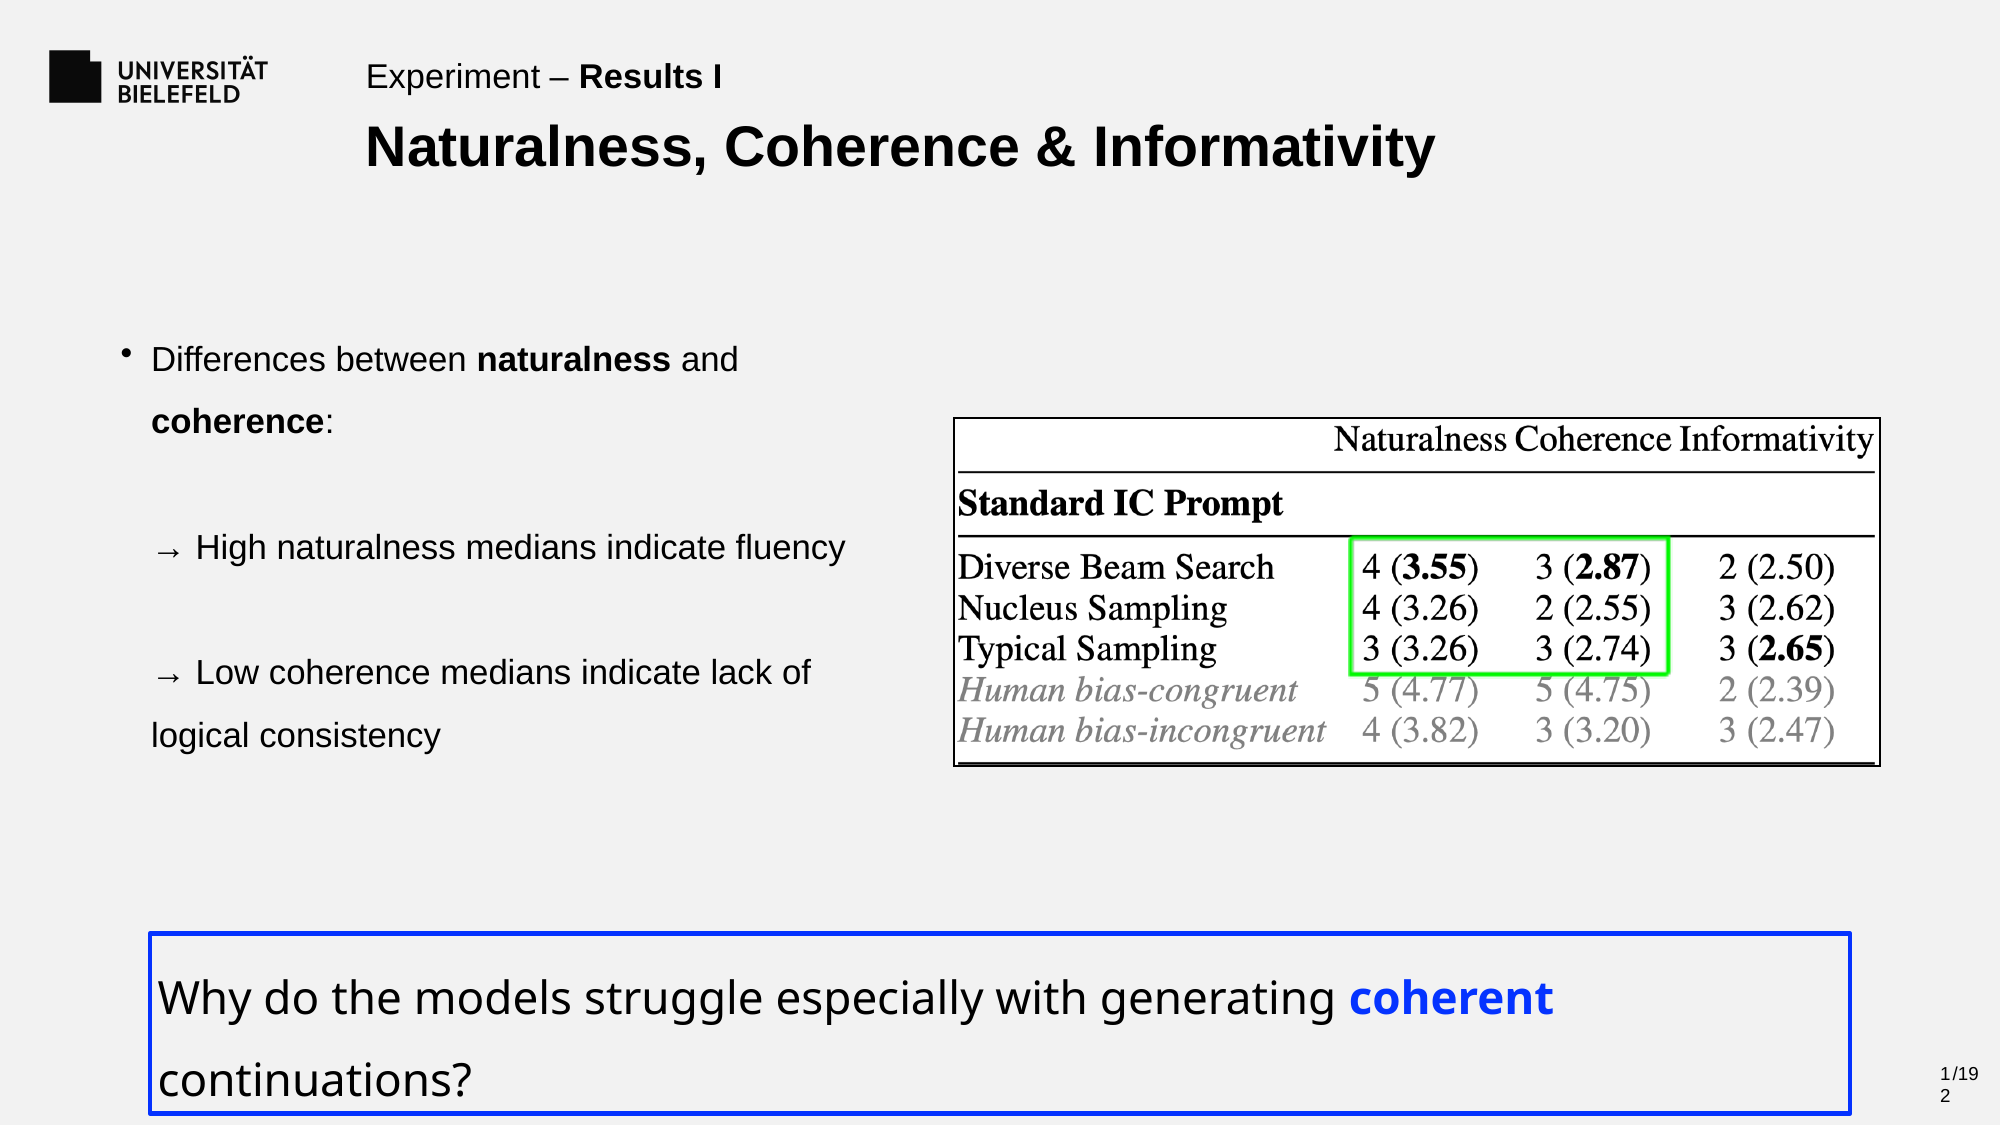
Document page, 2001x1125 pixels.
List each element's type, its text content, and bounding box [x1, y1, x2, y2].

slide_number 12 [1929, 1060, 1952, 1085]
text_box /19 [1952, 1061, 1979, 1085]
text_box Differences between naturalness and coherence: → High naturalness medians indicate fluency → Low coherence medians indicate lack of logical consistency [120, 315, 854, 818]
text_box Why do the models struggle especially with generating coherent continuations? [148, 932, 1852, 1115]
picture [49, 50, 268, 103]
picture [954, 418, 1880, 766]
text_box Experiment – Results I Naturalness, Coherence & Informativity [365, 45, 1753, 178]
